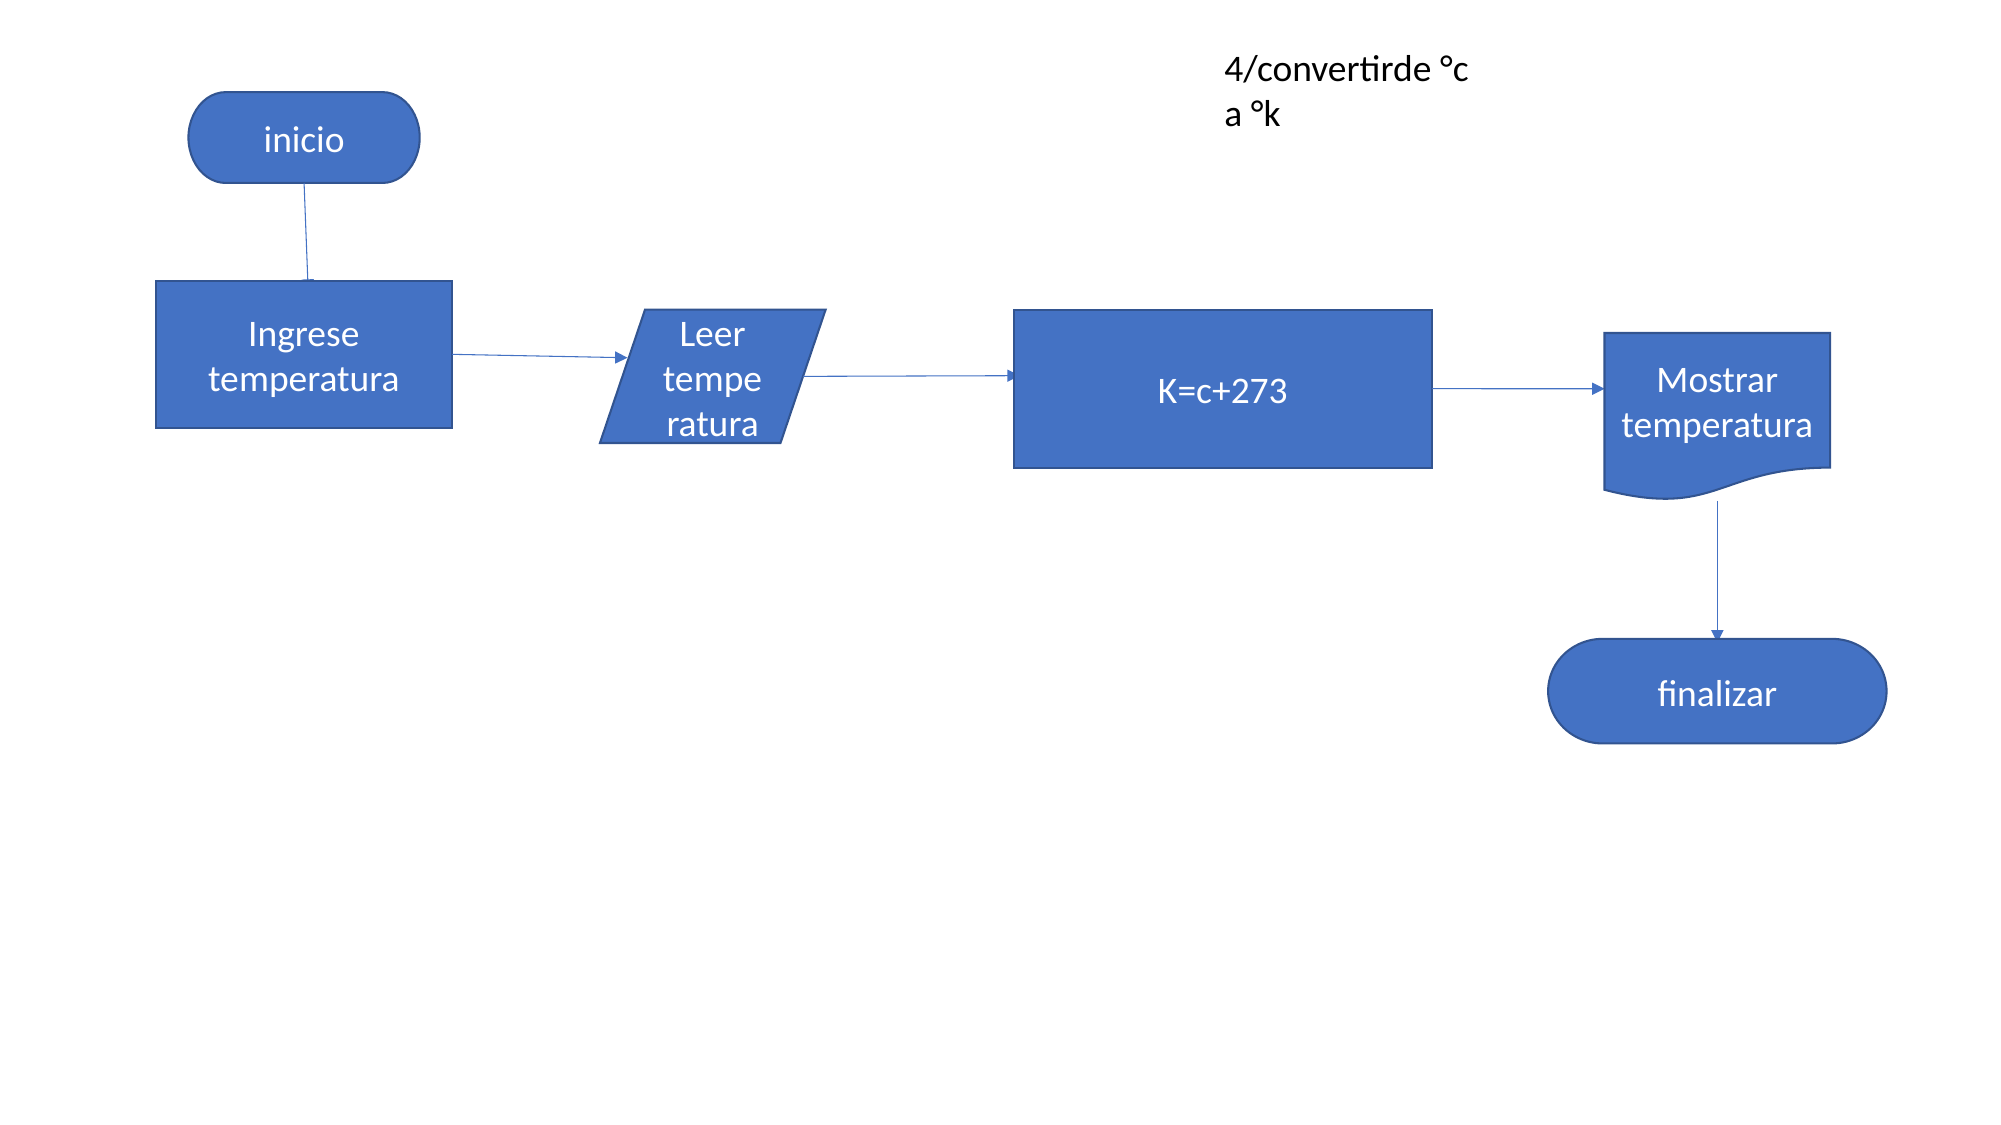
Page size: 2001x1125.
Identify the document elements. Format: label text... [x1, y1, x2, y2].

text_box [304, 182, 309, 292]
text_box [452, 354, 628, 358]
text_box Leer temperatura [598, 308, 828, 445]
text_box finalizar [1547, 637, 1888, 745]
text_box K=c+273 [1013, 309, 1433, 469]
text_box Mostrar temperatura [1603, 331, 1832, 500]
text_box Ingrese temperatura [155, 280, 453, 429]
text_box 4/convertirde °c a °k [1209, 37, 1505, 142]
text_box inicio [187, 91, 421, 184]
